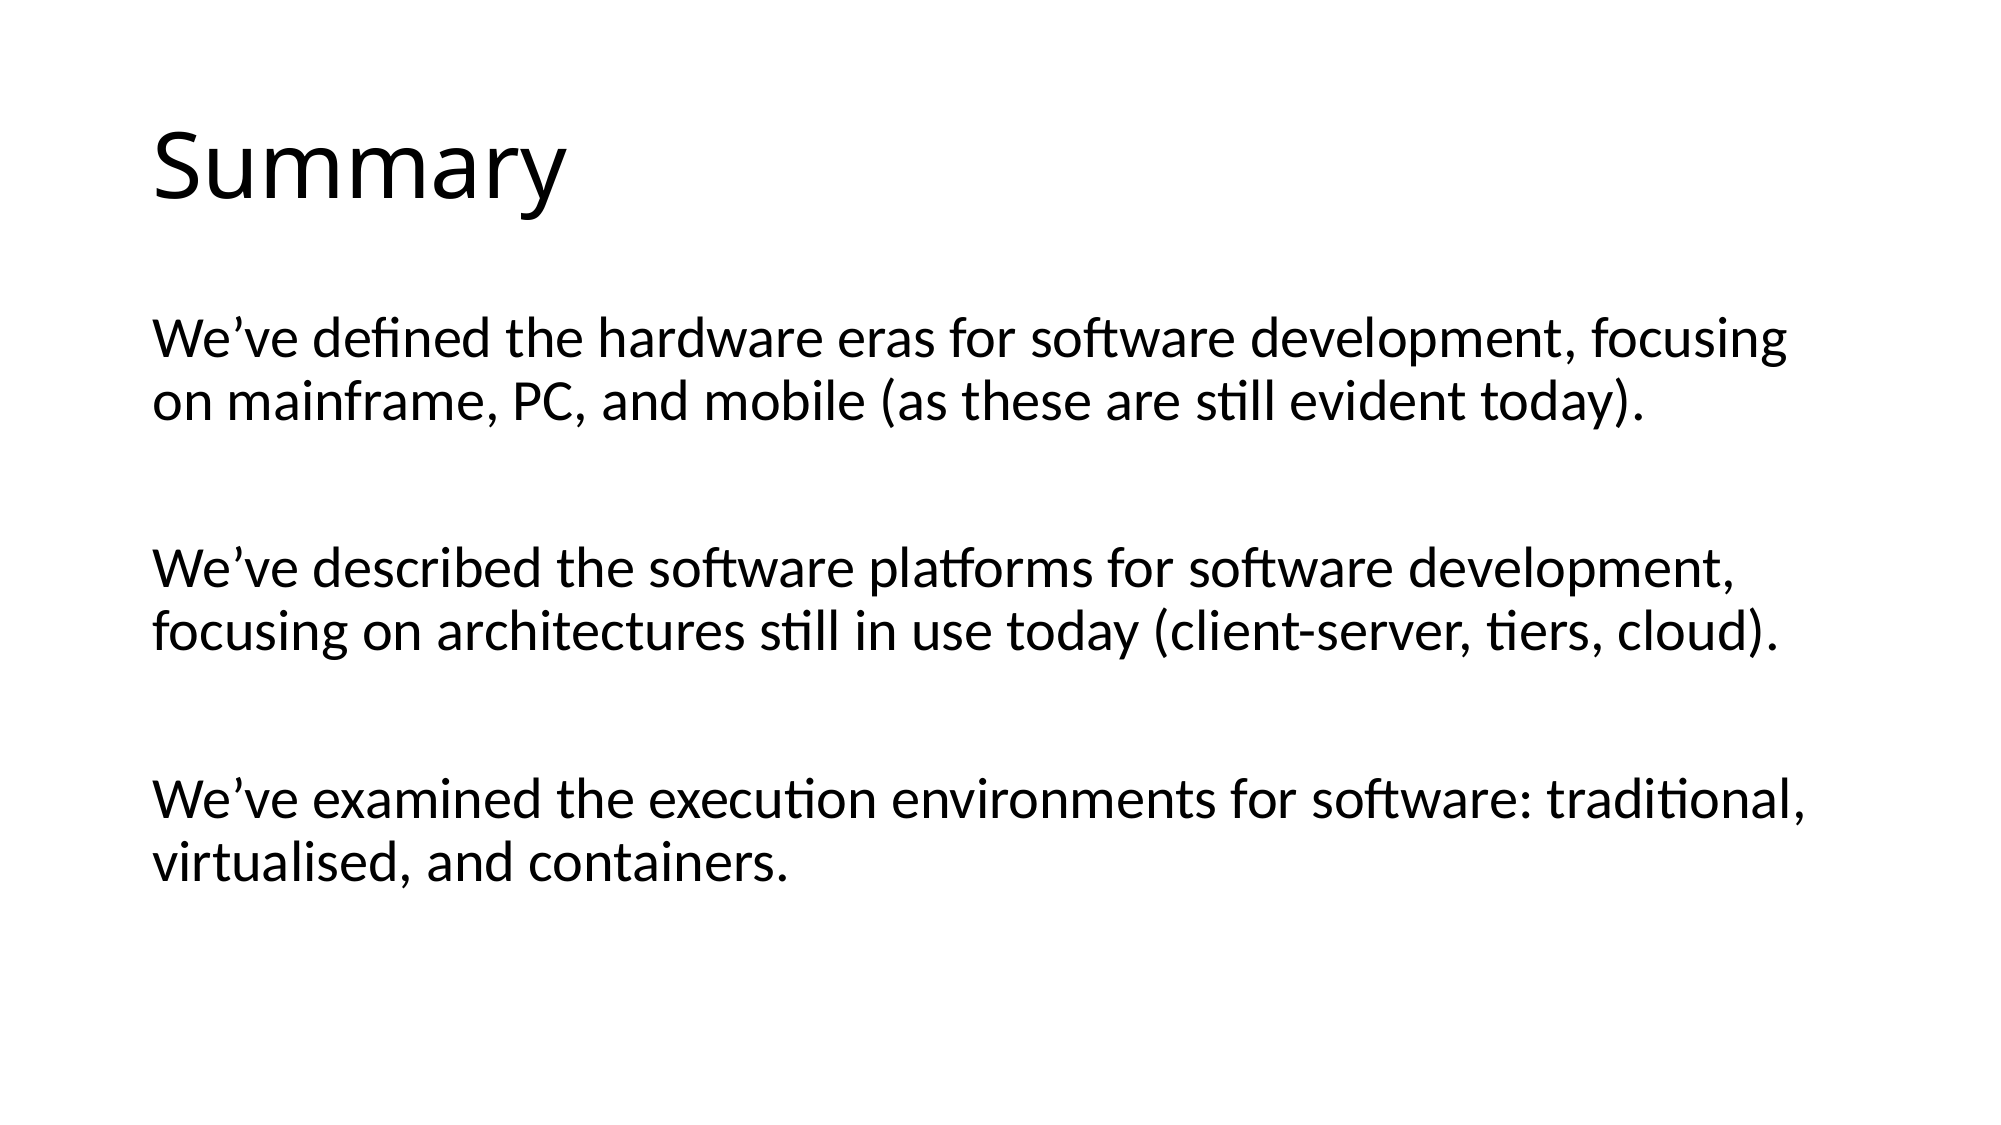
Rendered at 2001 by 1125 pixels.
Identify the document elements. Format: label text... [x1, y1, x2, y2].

list We’ve defined the hardware eras for software development, focusing on mainframe, PC, and mobile (as these are still evident today). We’ve described the software platforms for software development, focusing on architectures still in use today (client-server, tiers, cloud). We’ve examined the execution environments for software: traditional, virtualised, and containers. [137, 299, 1863, 1014]
title Summary [137, 59, 1863, 278]
